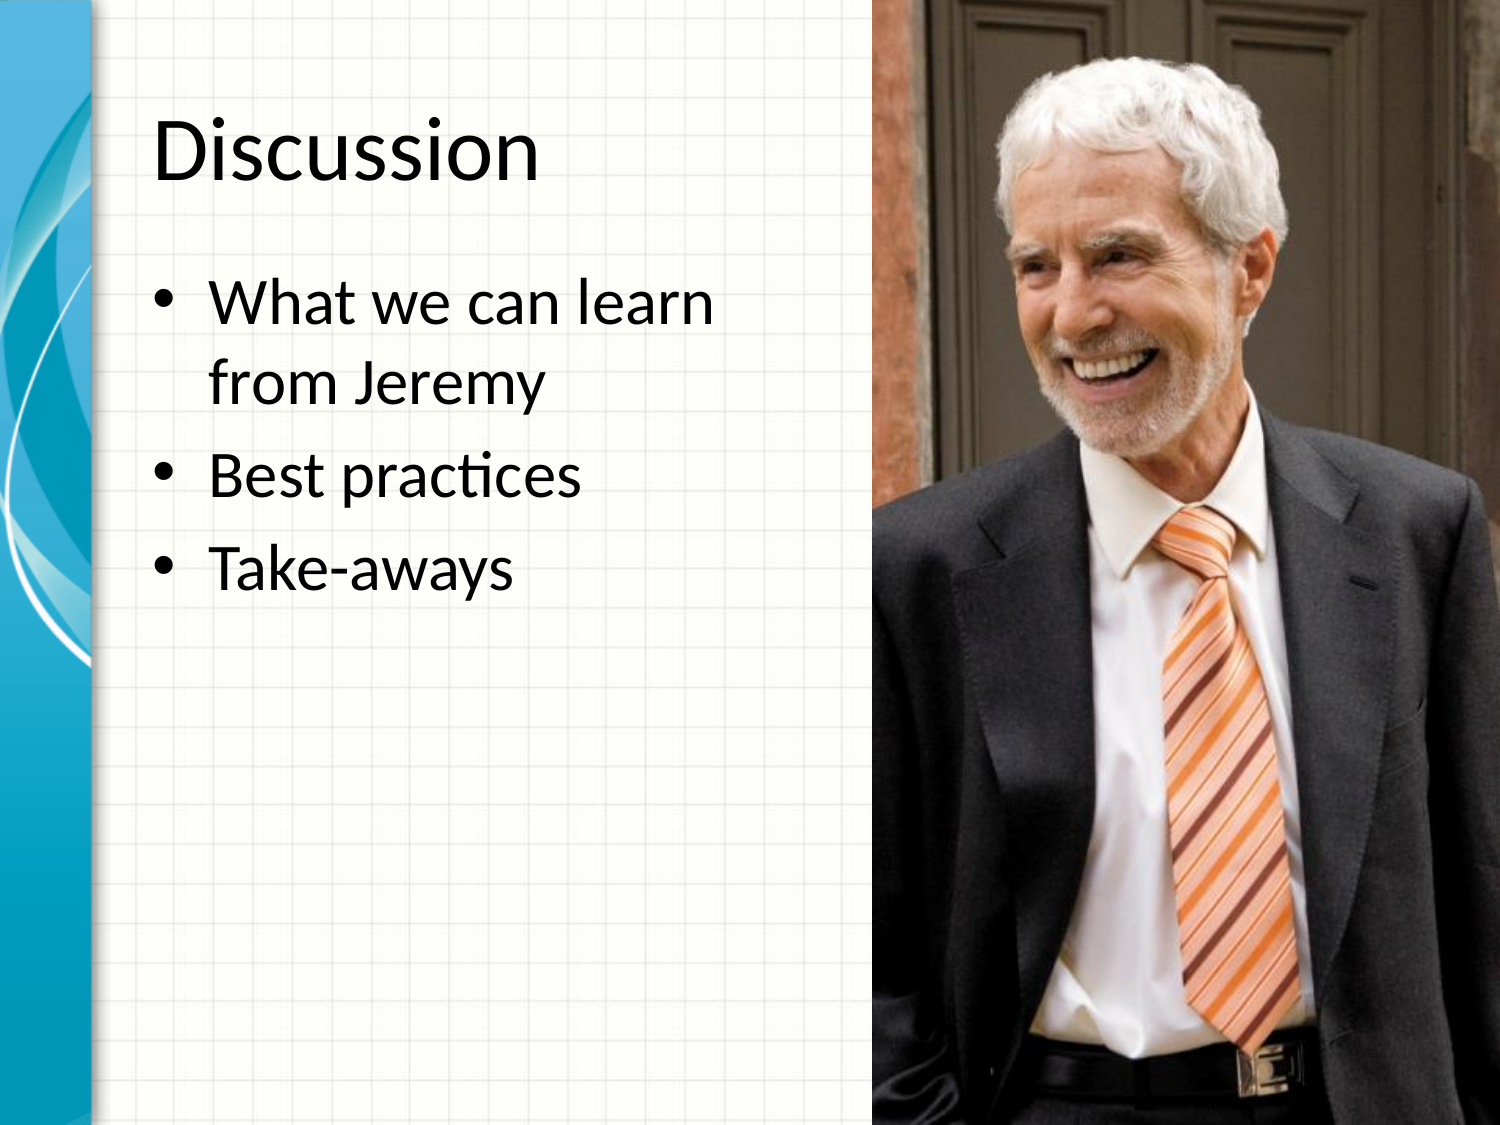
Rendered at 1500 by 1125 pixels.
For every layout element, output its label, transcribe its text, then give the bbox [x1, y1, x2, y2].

picture [0, 0, 1500, 1125]
list What we can learn from Jeremy Best practices Take-aways [137, 249, 825, 955]
title Discussion [137, 50, 838, 238]
